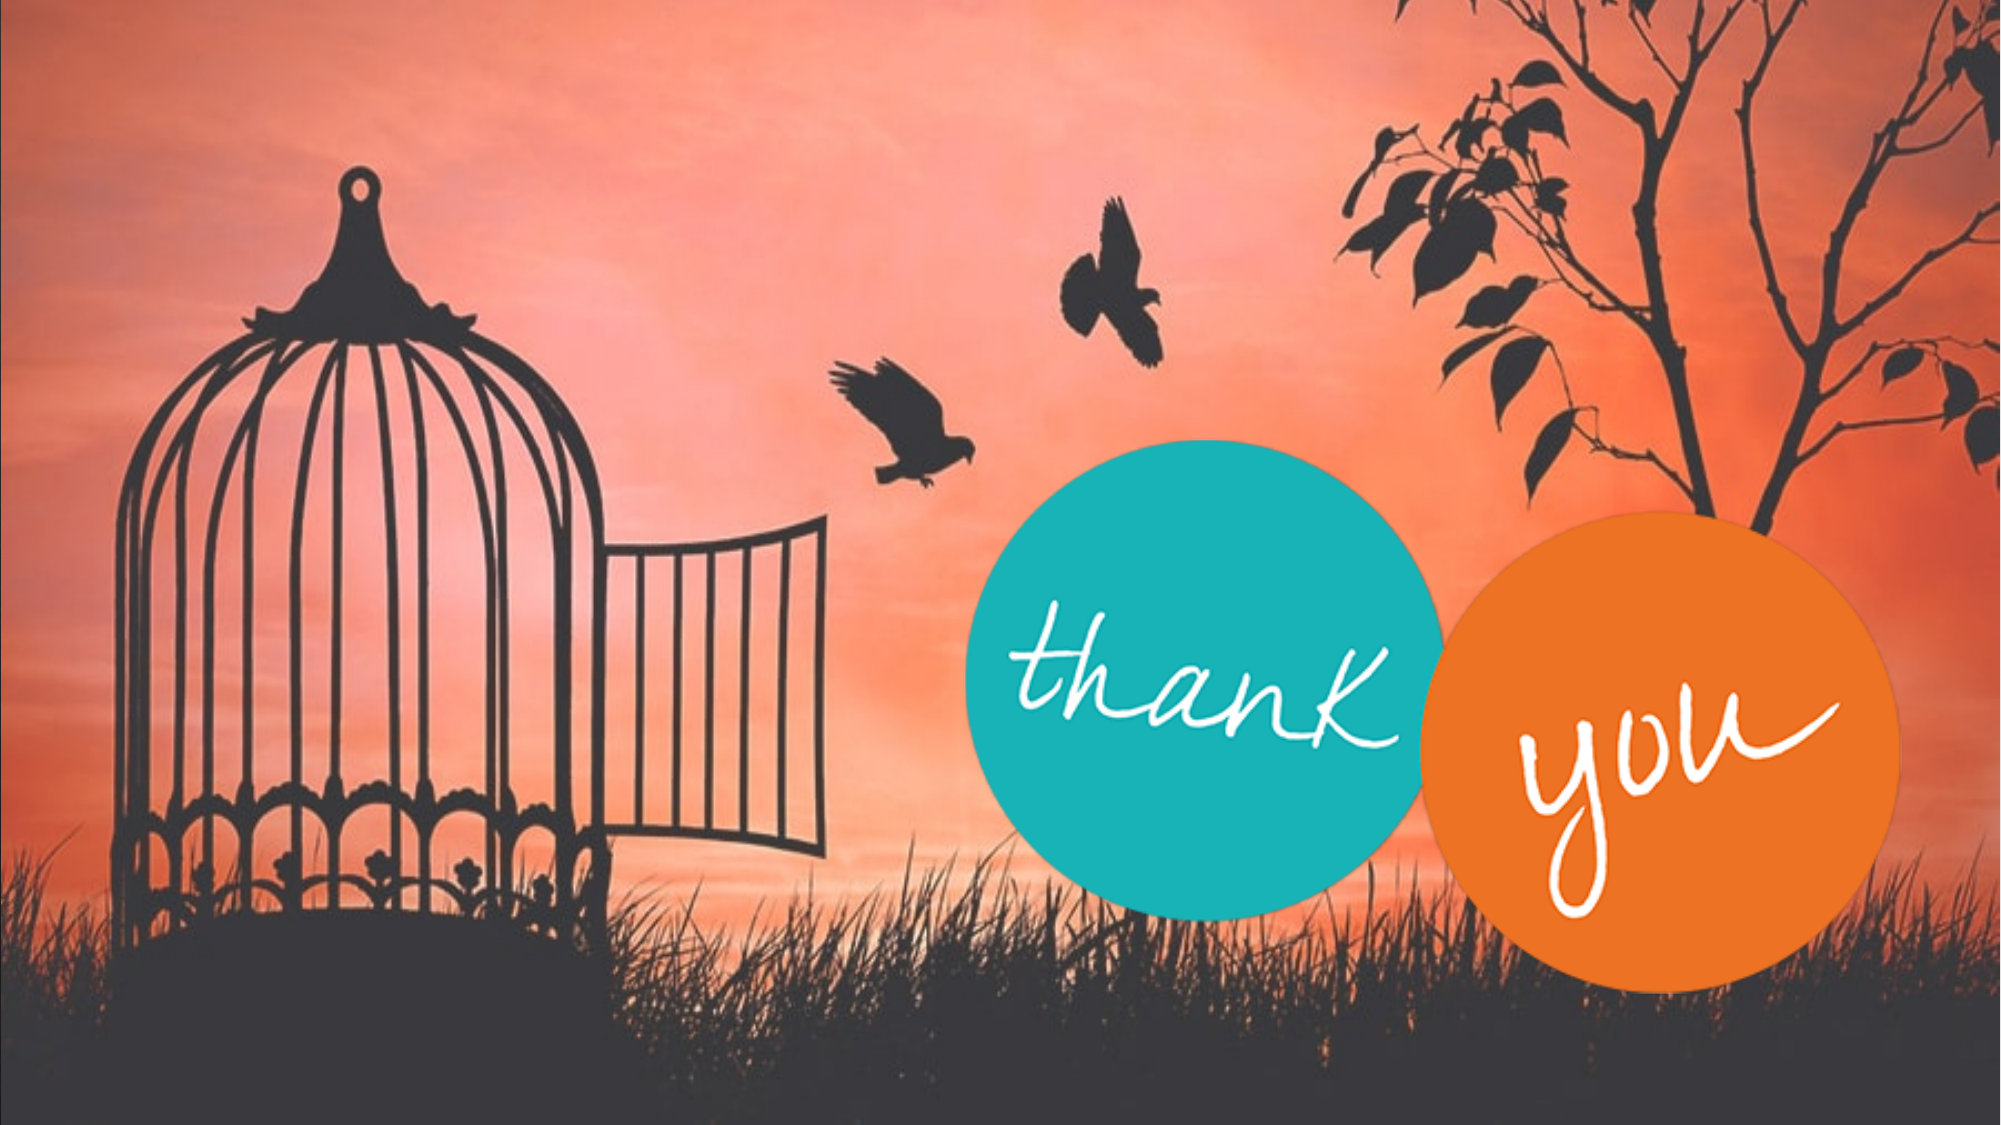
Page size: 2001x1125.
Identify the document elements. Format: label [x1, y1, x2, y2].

list [932, 436, 1929, 998]
picture [1, 0, 2000, 1125]
